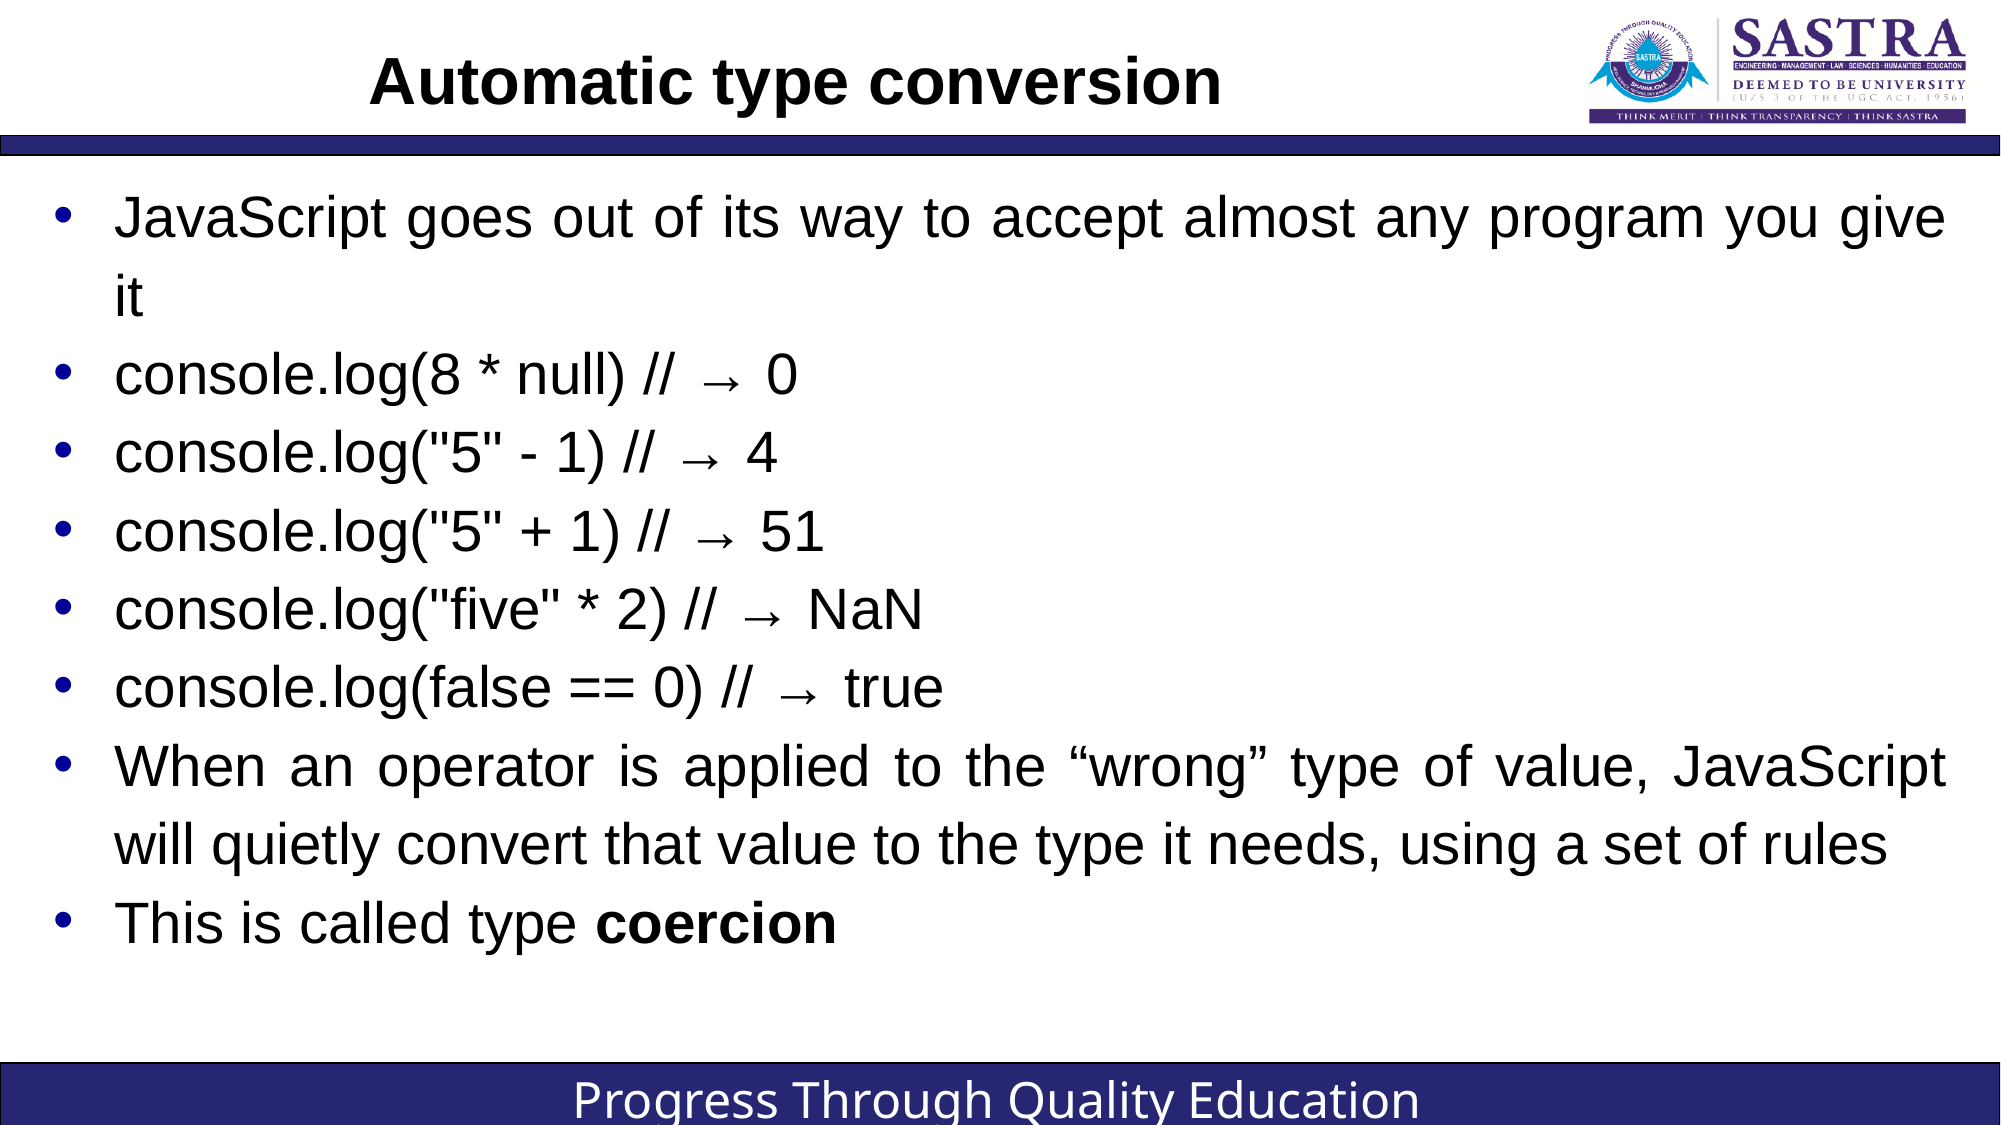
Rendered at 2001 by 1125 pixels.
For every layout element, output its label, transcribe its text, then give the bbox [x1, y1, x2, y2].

title Automatic type conversion [37, 29, 1556, 119]
list JavaScript goes out of its way to accept almost any program you give it console.log(8 * null) // → 0 console.log("5" - 1) // → 4 console.log("5" + 1) // → 51 console.log("five" * 2) // → NaN console.log(false == 0) // → true When an operator is applied to the “wrong” type of value, JavaScript will quietly convert that value to the type it needs, using a set of rules This is called type coercion [33, 162, 1967, 1032]
picture [1566, 10, 1989, 130]
